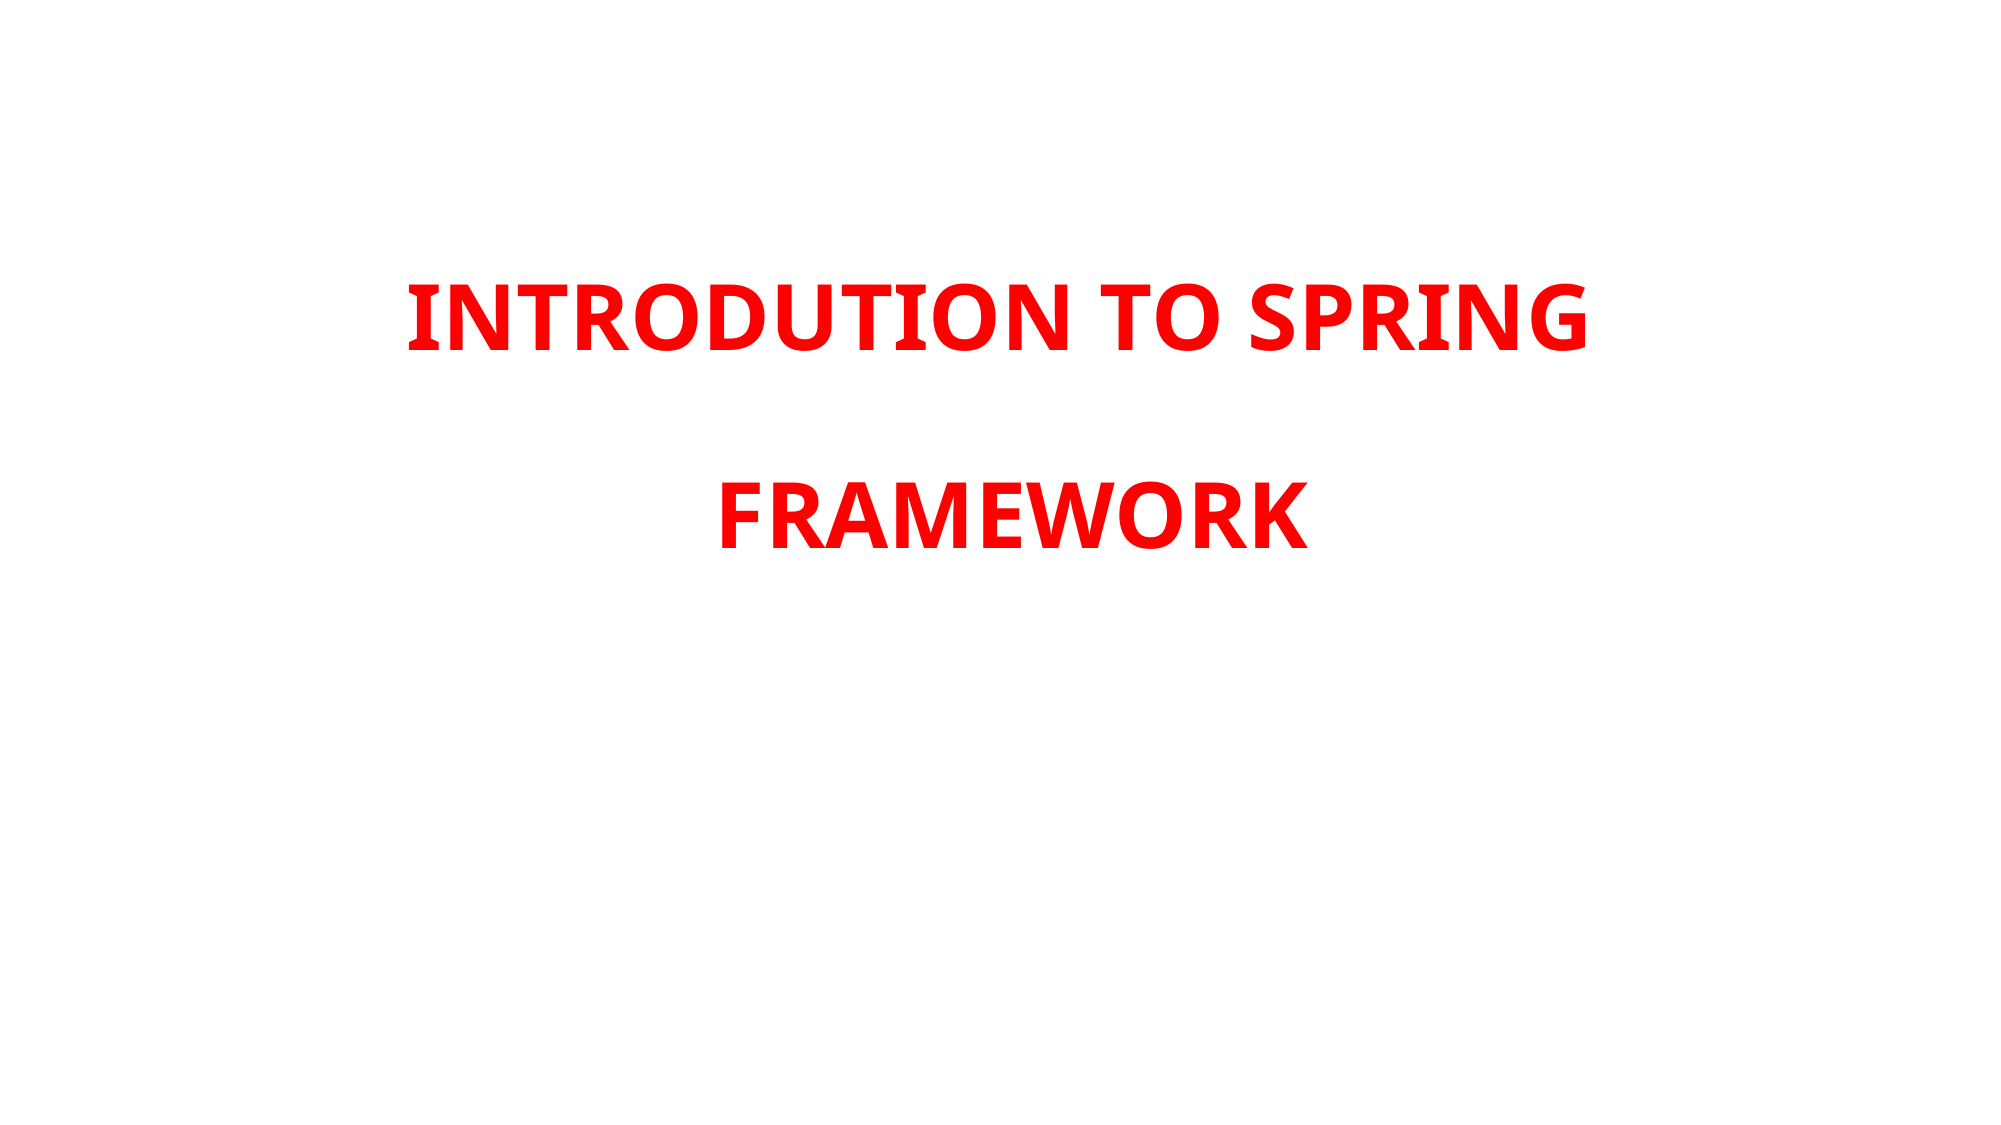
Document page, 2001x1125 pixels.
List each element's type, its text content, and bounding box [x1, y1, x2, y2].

title INTRODUTION TO SPRING FRAMEWORK [249, 184, 1750, 576]
